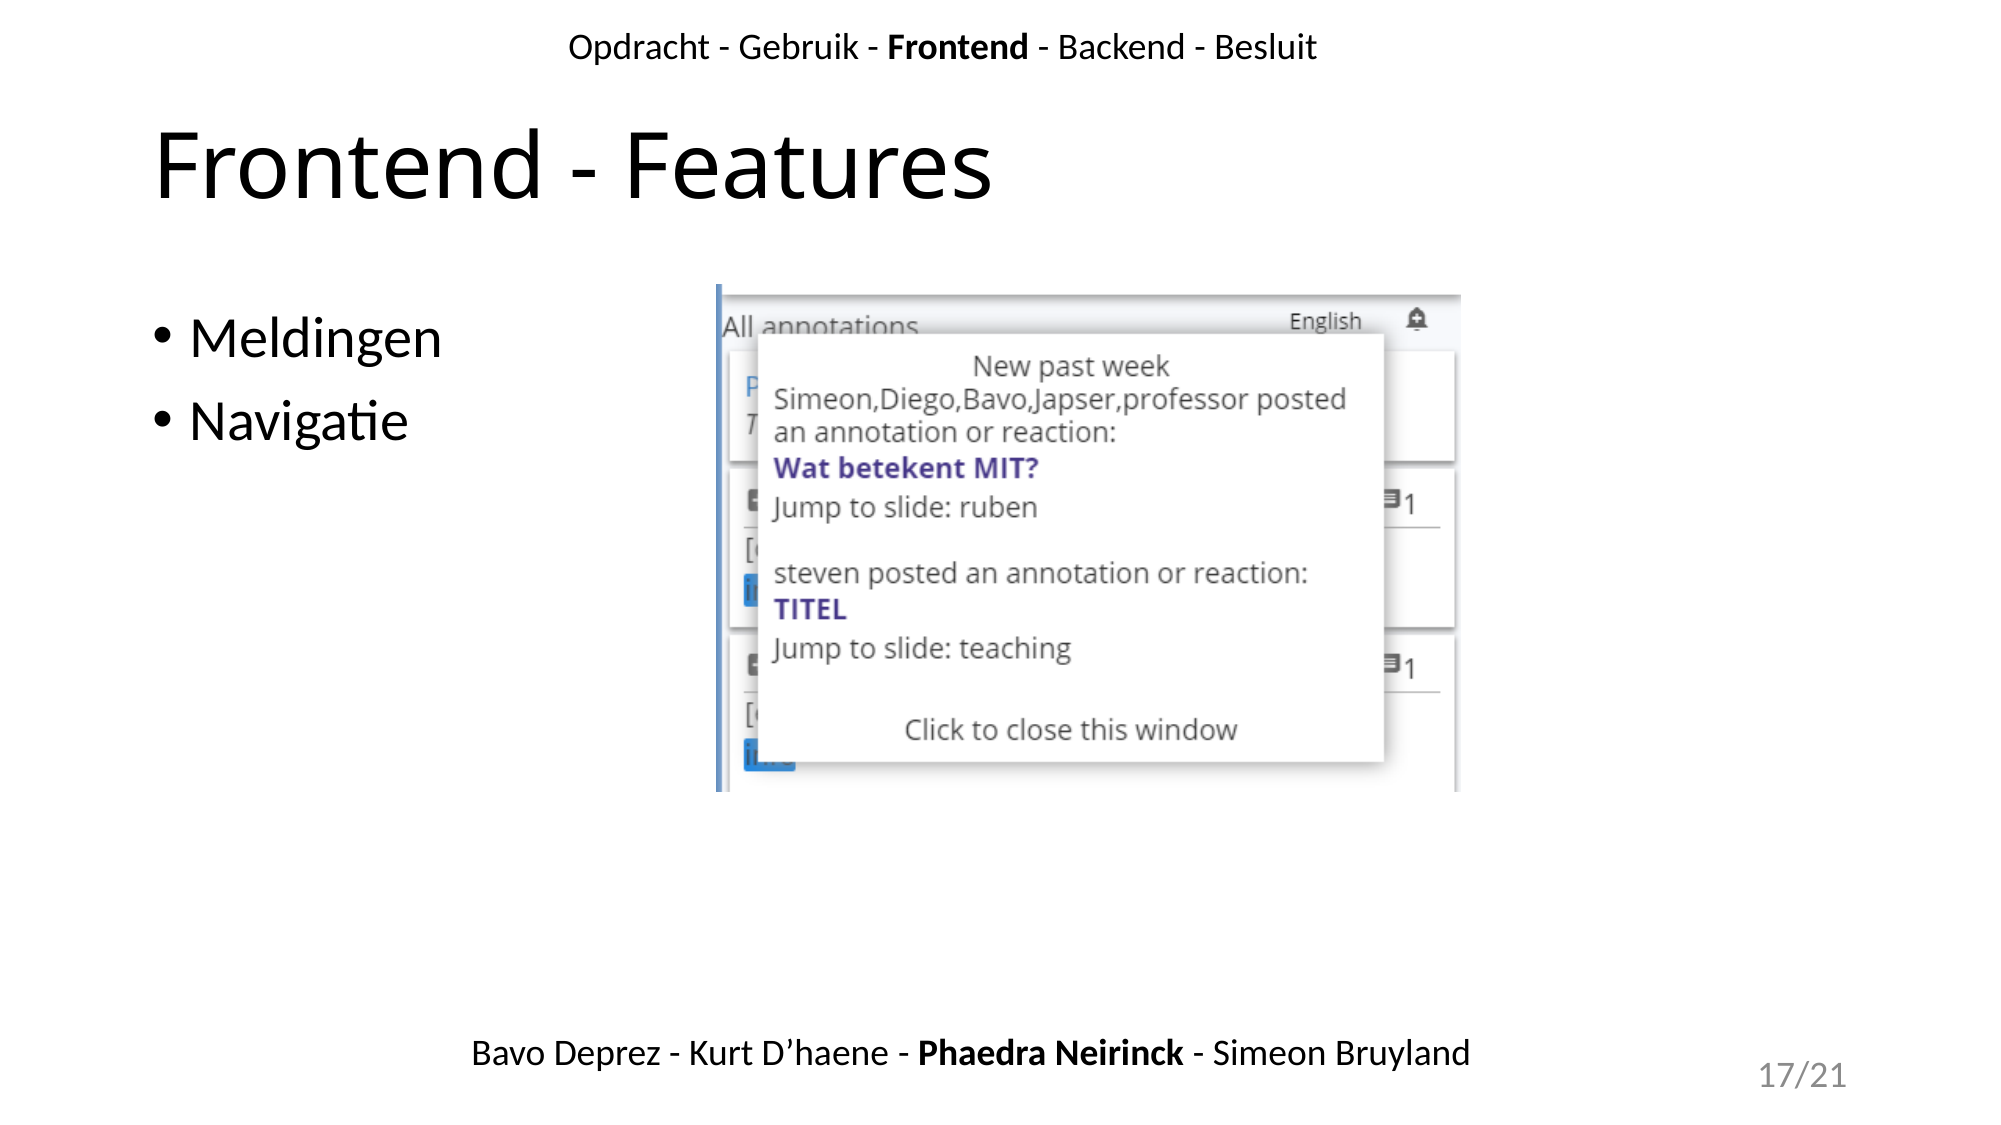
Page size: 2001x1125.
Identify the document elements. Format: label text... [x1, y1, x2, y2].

list Meldingen Navigatie [137, 299, 1863, 1014]
text_box Opdracht - Gebruik - Frontend - Backend - Besluit [553, 14, 1333, 75]
slide_number 17/21 [1412, 1042, 1863, 1103]
picture [716, 284, 1461, 792]
title Frontend - Features [137, 59, 1863, 278]
text_box Bavo Deprez - Kurt D’haene - Phaedra Neirinck - Simeon Bruyland [429, 1020, 1514, 1081]
